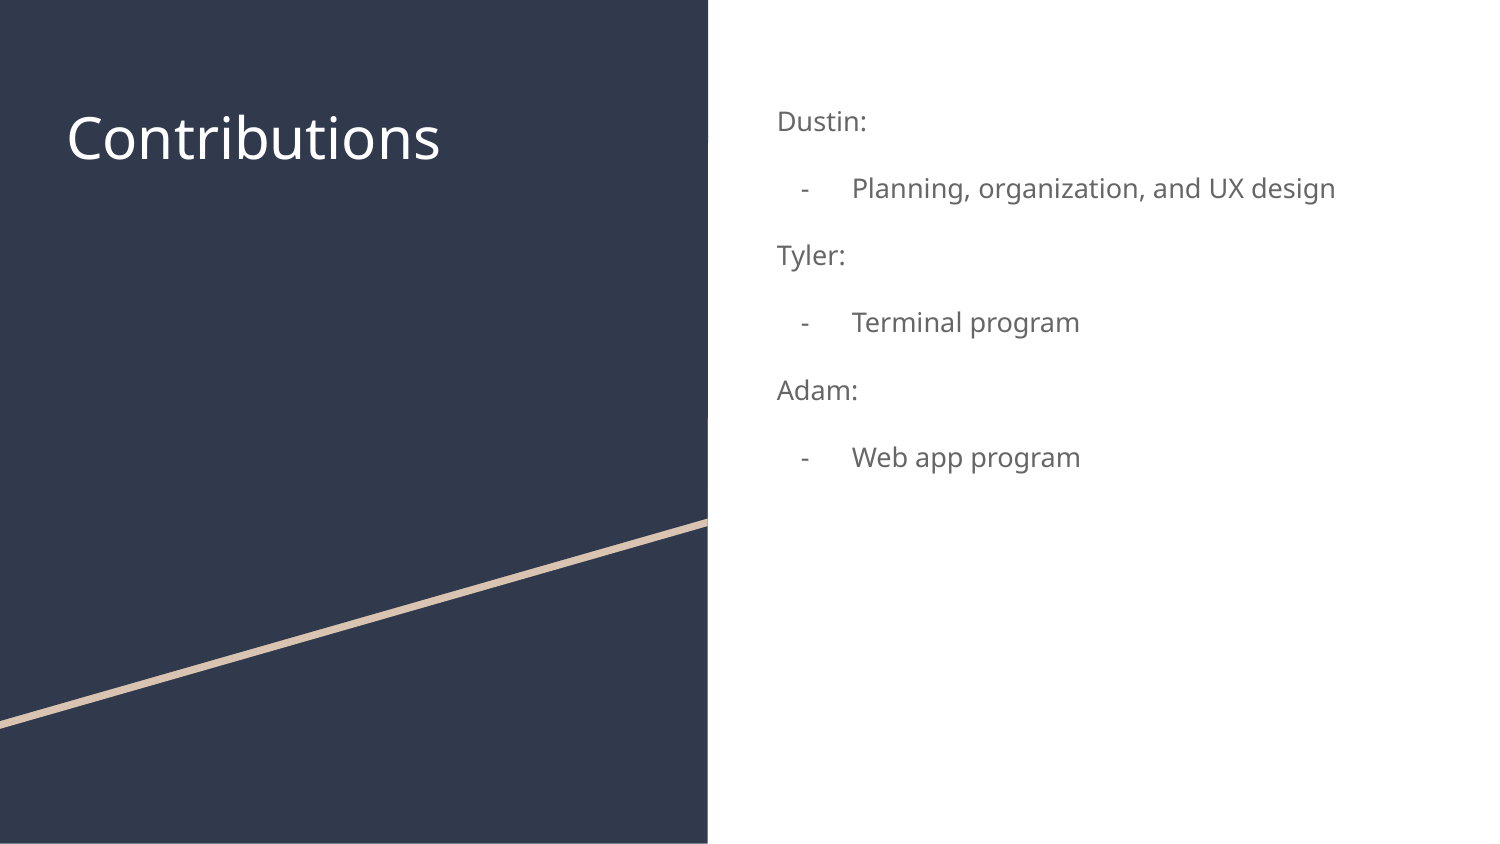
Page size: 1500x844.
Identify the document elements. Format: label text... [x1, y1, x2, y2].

title Contributions [51, 82, 660, 494]
list Dustin: Planning, organization, and UX design Tyler: Terminal program Adam: Web app program [761, 82, 1446, 755]
